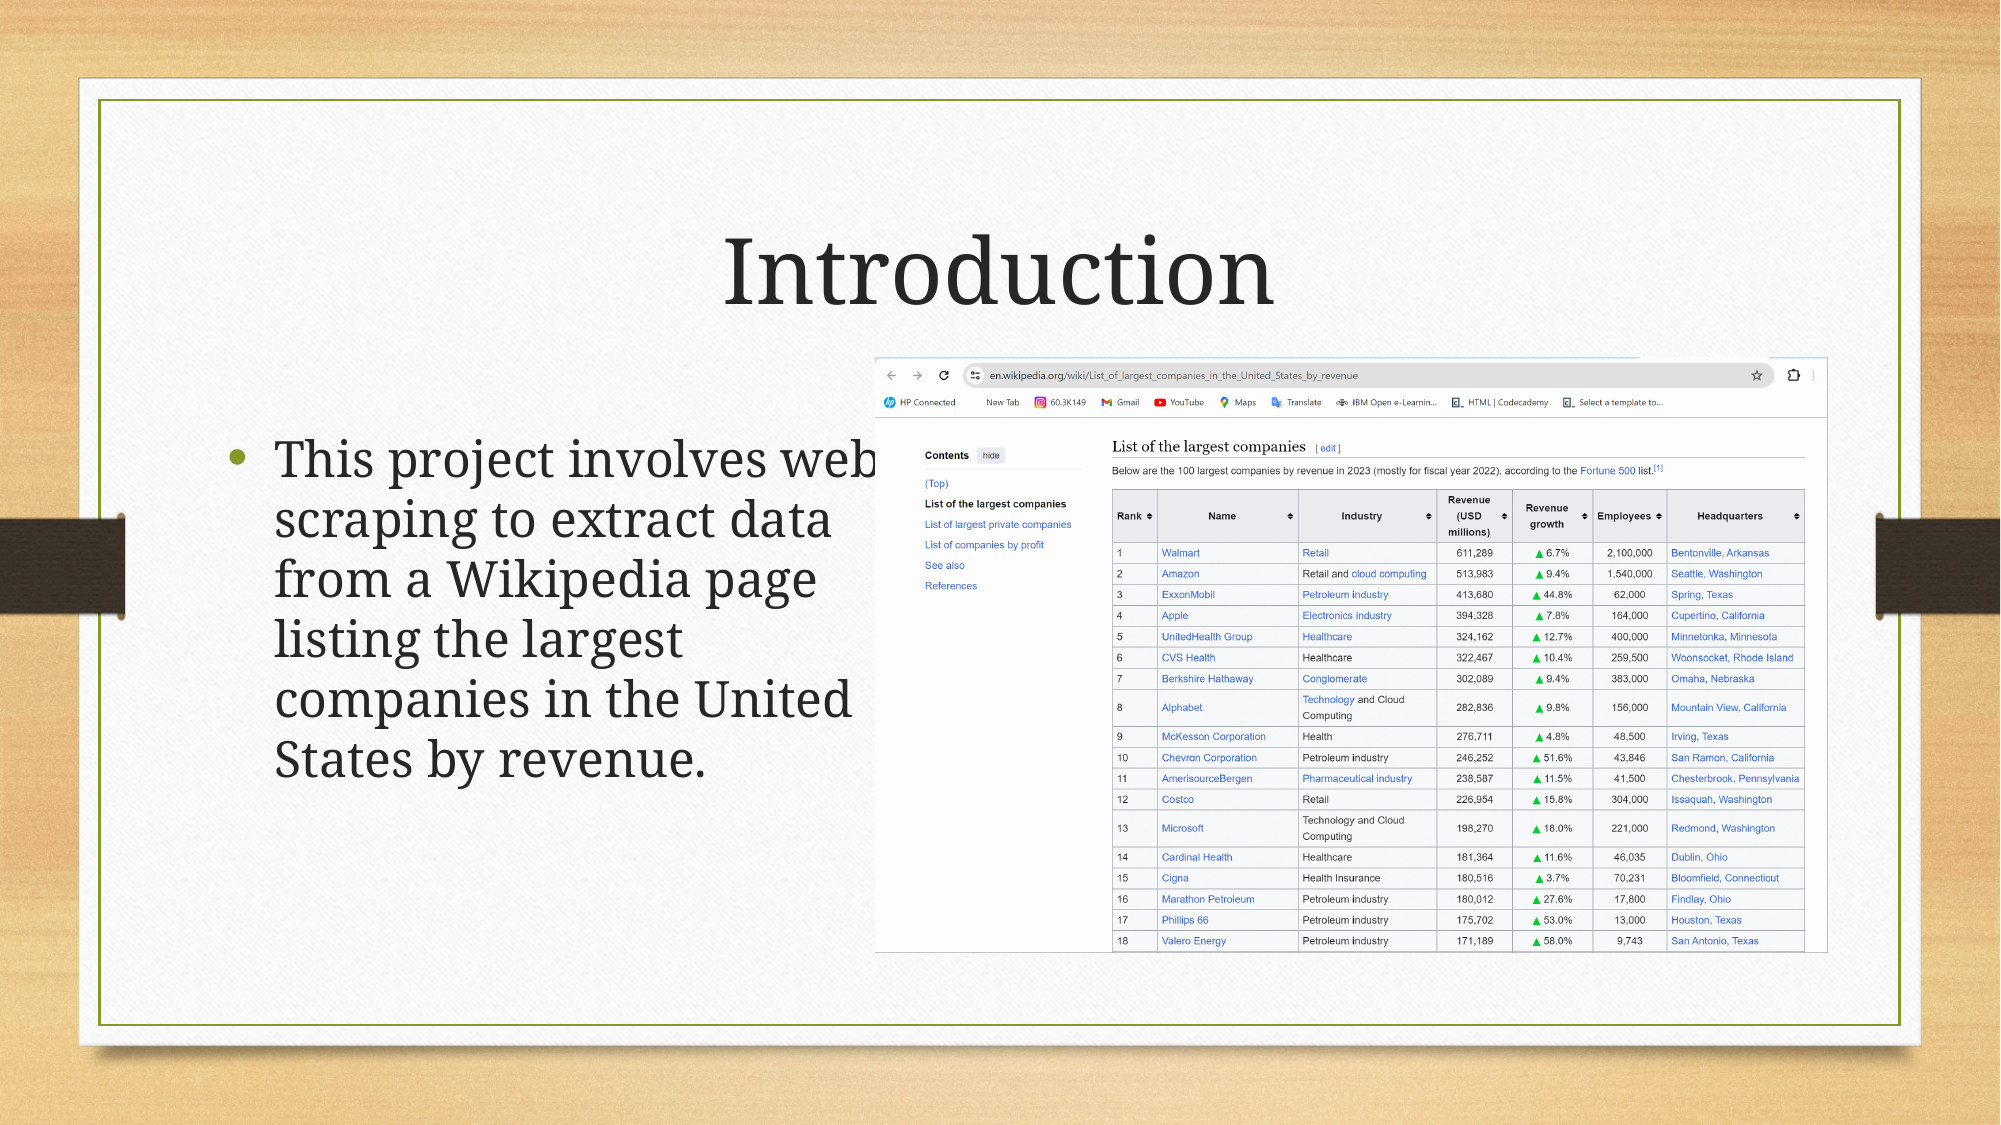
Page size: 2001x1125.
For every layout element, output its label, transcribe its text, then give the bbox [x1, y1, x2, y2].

list This project involves web scraping to extract data from a Wikipedia page listing the largest companies in the United States by revenue. [212, 419, 875, 874]
picture [0, 0, 2001, 1125]
title Introduction [212, 161, 1788, 375]
